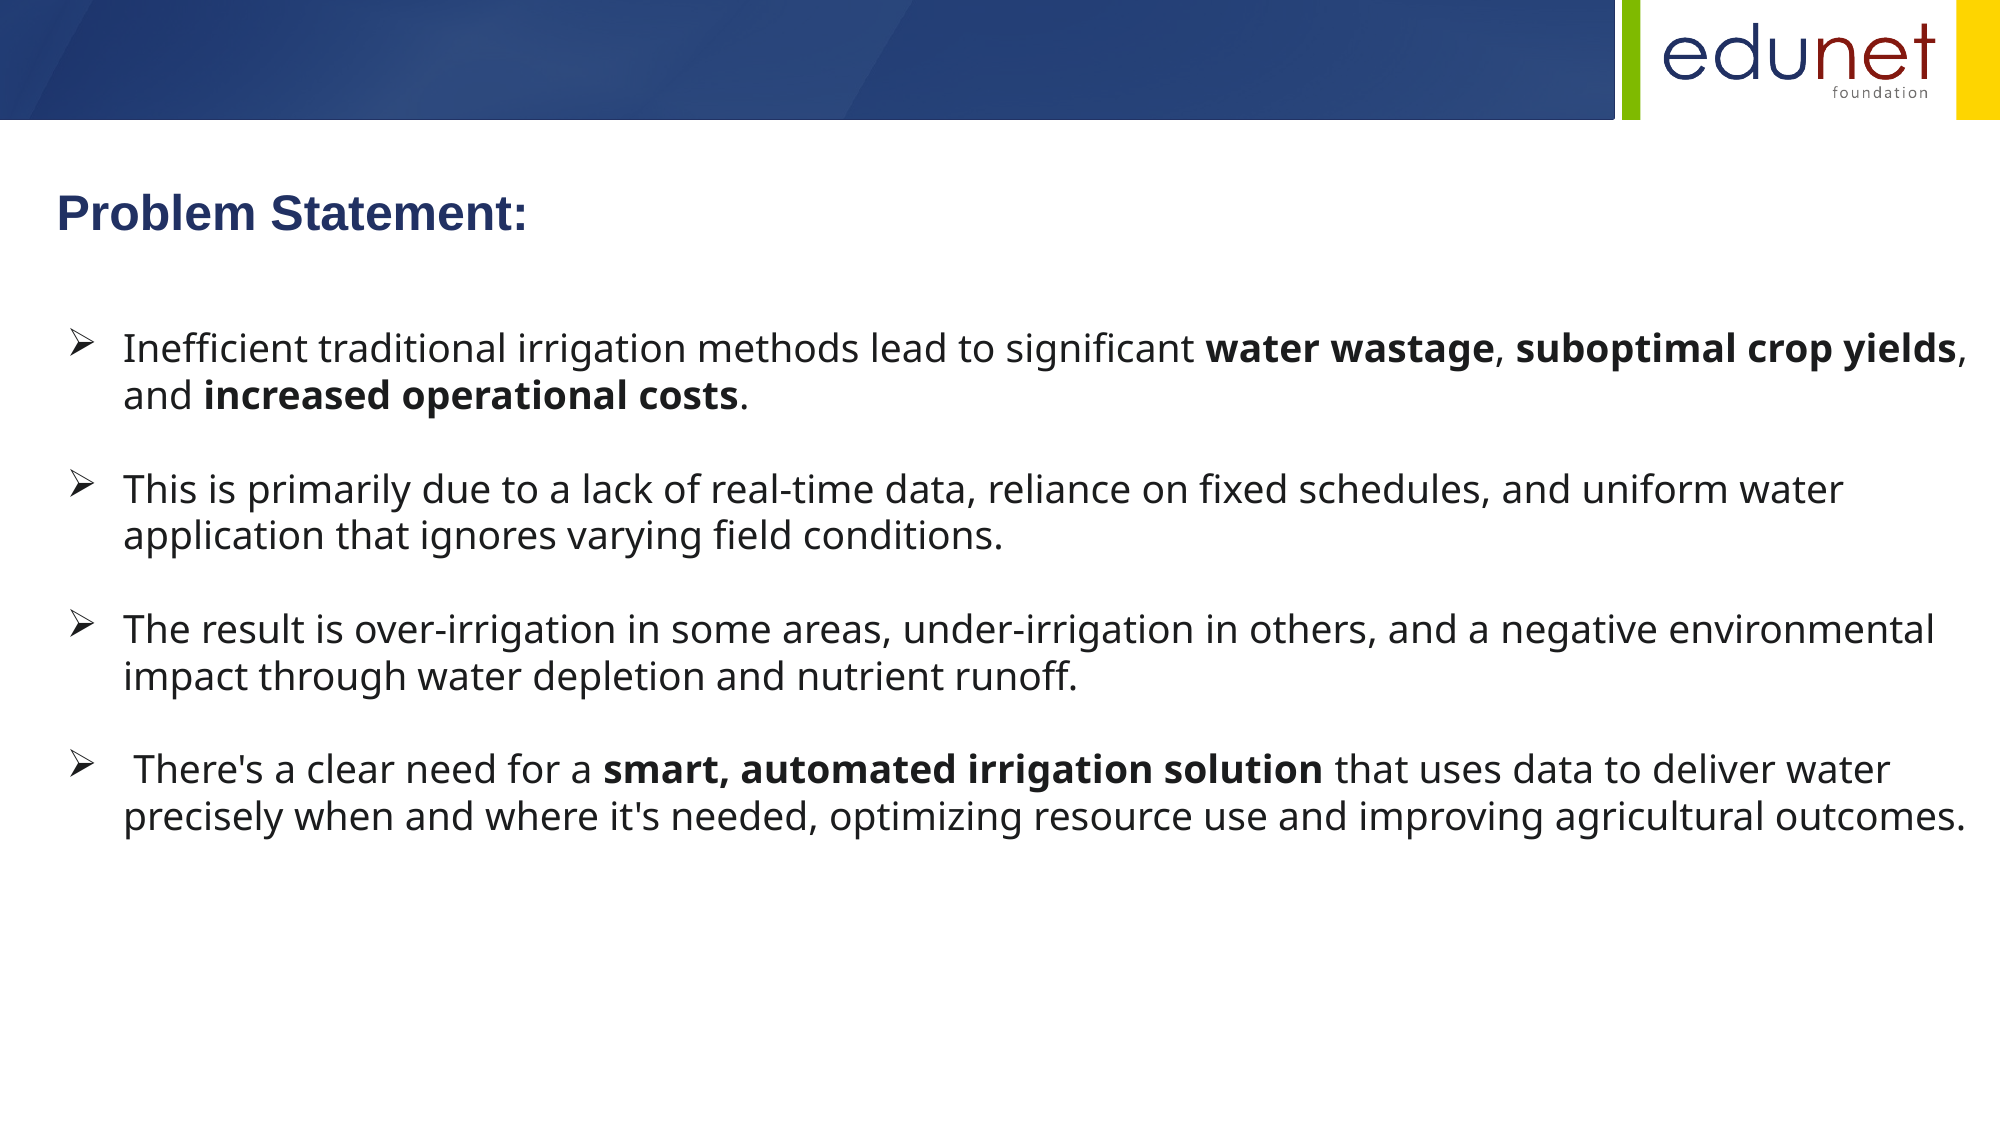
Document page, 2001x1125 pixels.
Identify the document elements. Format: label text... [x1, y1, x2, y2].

text_box Problem Statement: [41, 172, 1043, 248]
text_box Inefficient traditional irrigation methods lead to significant water wastage, suboptimal crop yields, and increased operational costs. This is primarily due to a lack of real-time data, reliance on fixed schedules, and uniform water application that ignores varying field conditions. The result is over-irrigation in some areas, under-irrigation in others, and a negative environmental impact through water depletion and nutrient runoff. There's a clear need for a smart, automated irrigation solution that uses data to deliver water precisely when and where it's needed, optimizing resource use and improving agricultural outcomes. [66, 323, 2000, 839]
picture [1652, 12, 1948, 108]
